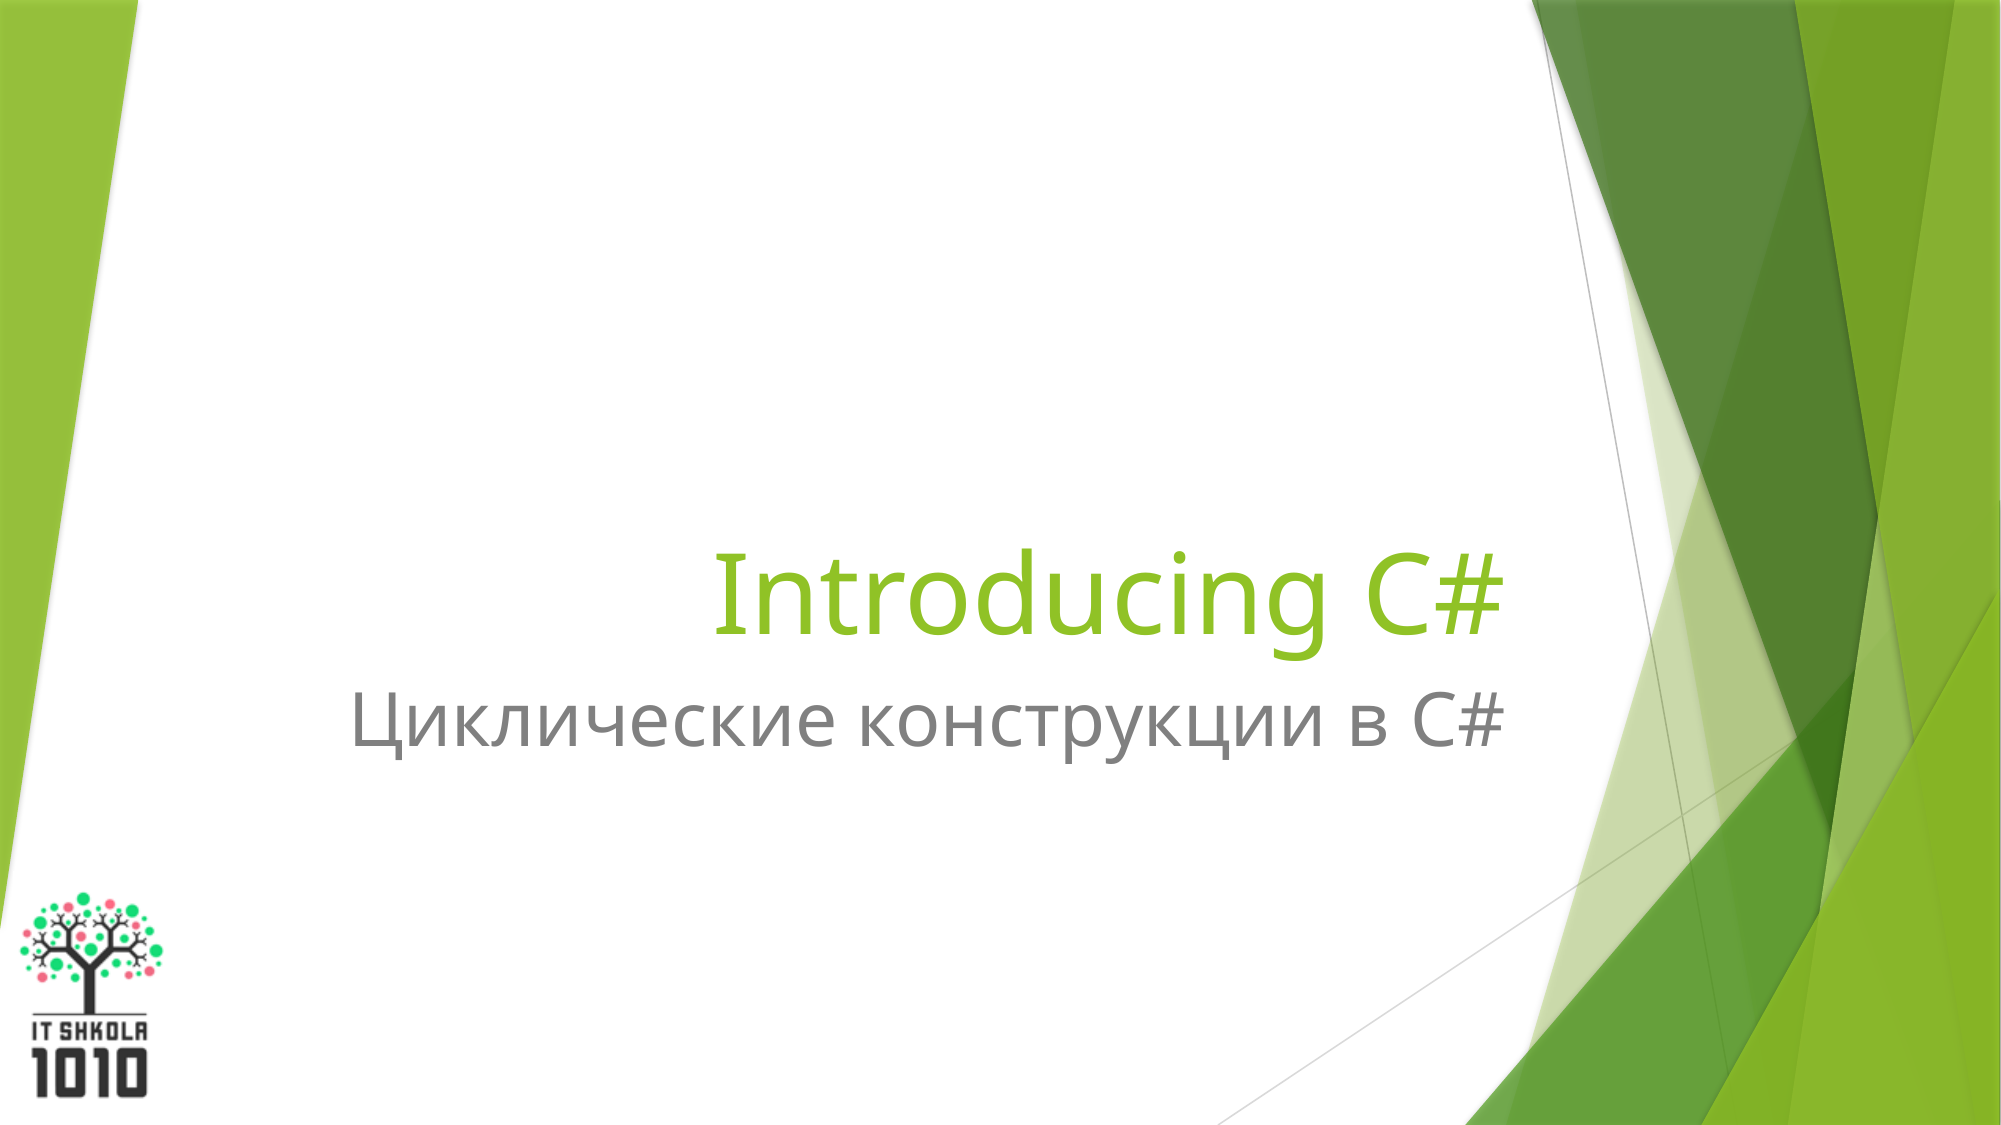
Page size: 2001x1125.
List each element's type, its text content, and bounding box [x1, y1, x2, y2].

title Introducing C# [247, 394, 1522, 664]
subtitle Циклические конструкции в C# [247, 664, 1522, 845]
picture [13, 871, 176, 1116]
